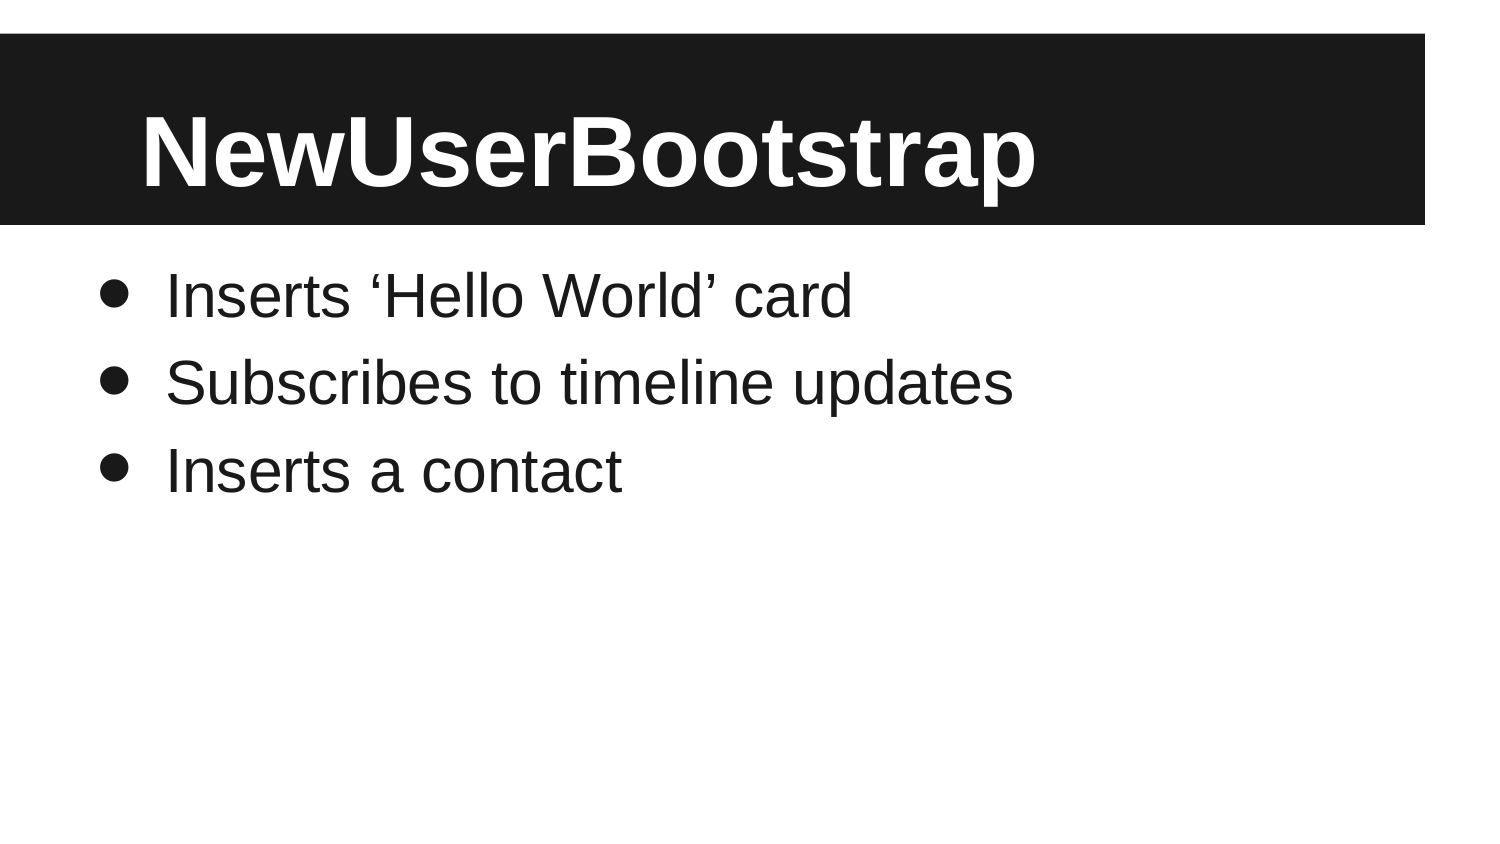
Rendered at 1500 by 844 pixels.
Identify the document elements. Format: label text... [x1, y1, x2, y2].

list Inserts ‘Hello World’ card Subscribes to timeline updates Inserts a contact [75, 239, 1425, 808]
title NewUserBootstrap [75, 33, 1425, 221]
